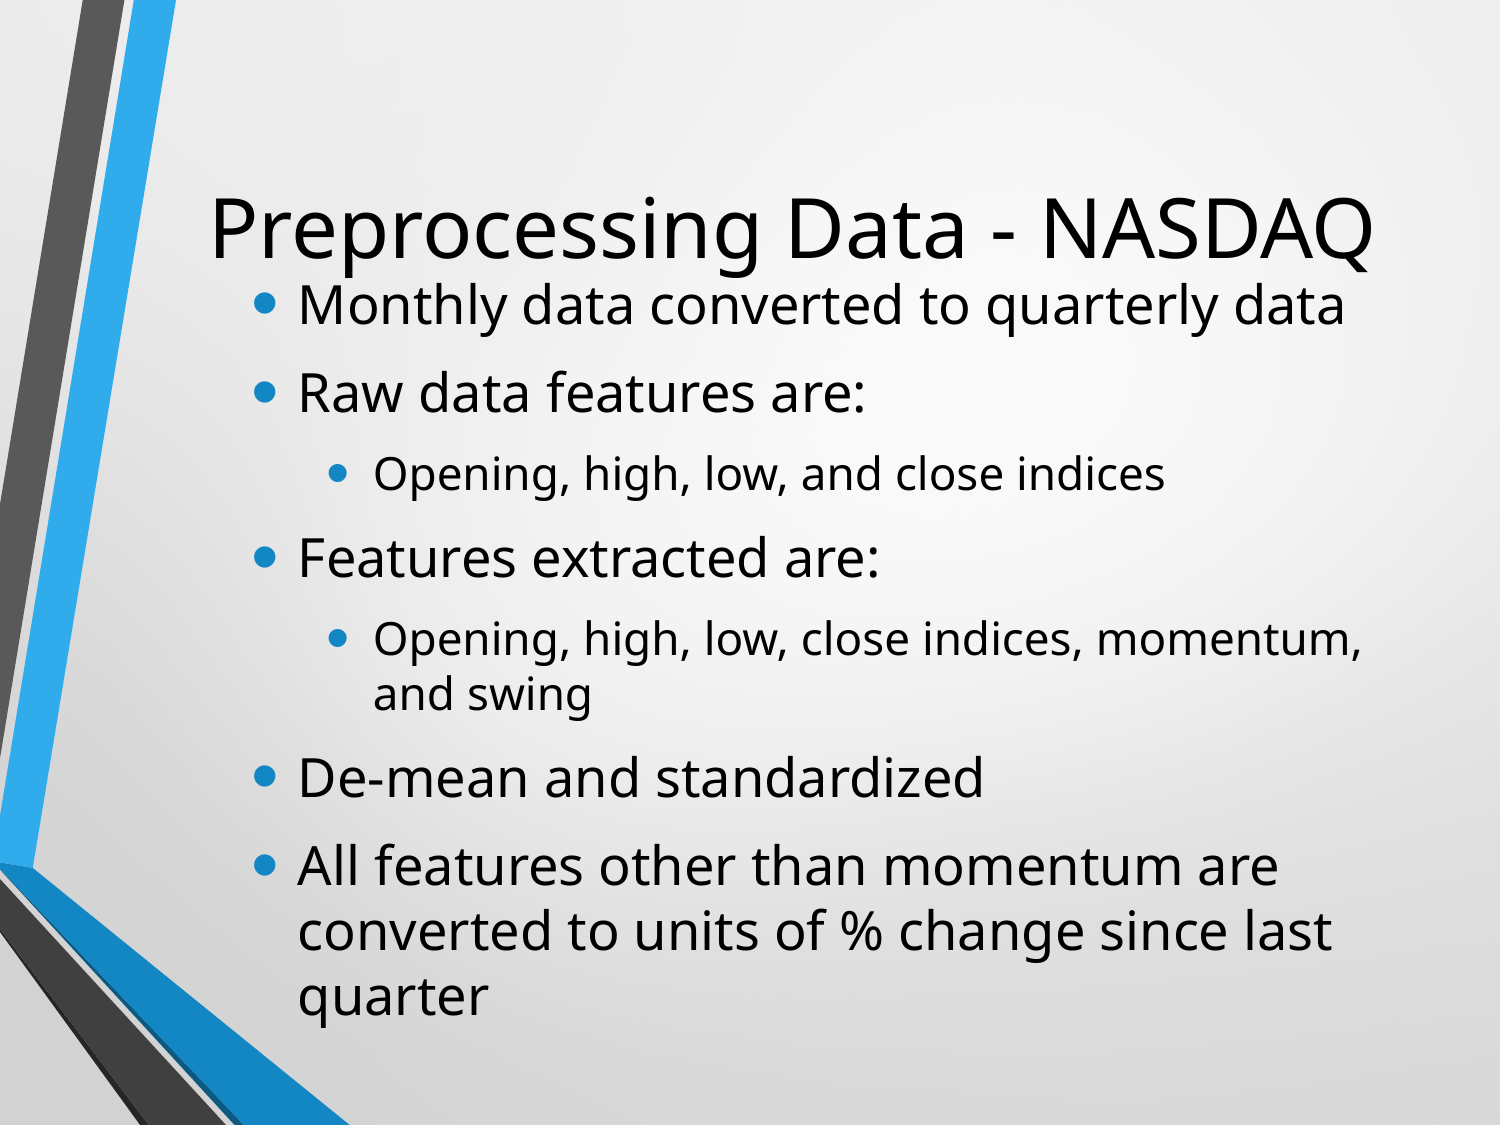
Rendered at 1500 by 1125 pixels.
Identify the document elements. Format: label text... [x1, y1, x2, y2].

list Monthly data converted to quarterly data Raw data features are: Opening, high, low, and close indices Features extracted are: Opening, high, low, close indices, momentum, and swing De-mean and standardized All features other than momentum are converted to units of % change since last quarter [161, 375, 1425, 922]
title Preprocessing Data - NASDAQ [161, 62, 1425, 375]
